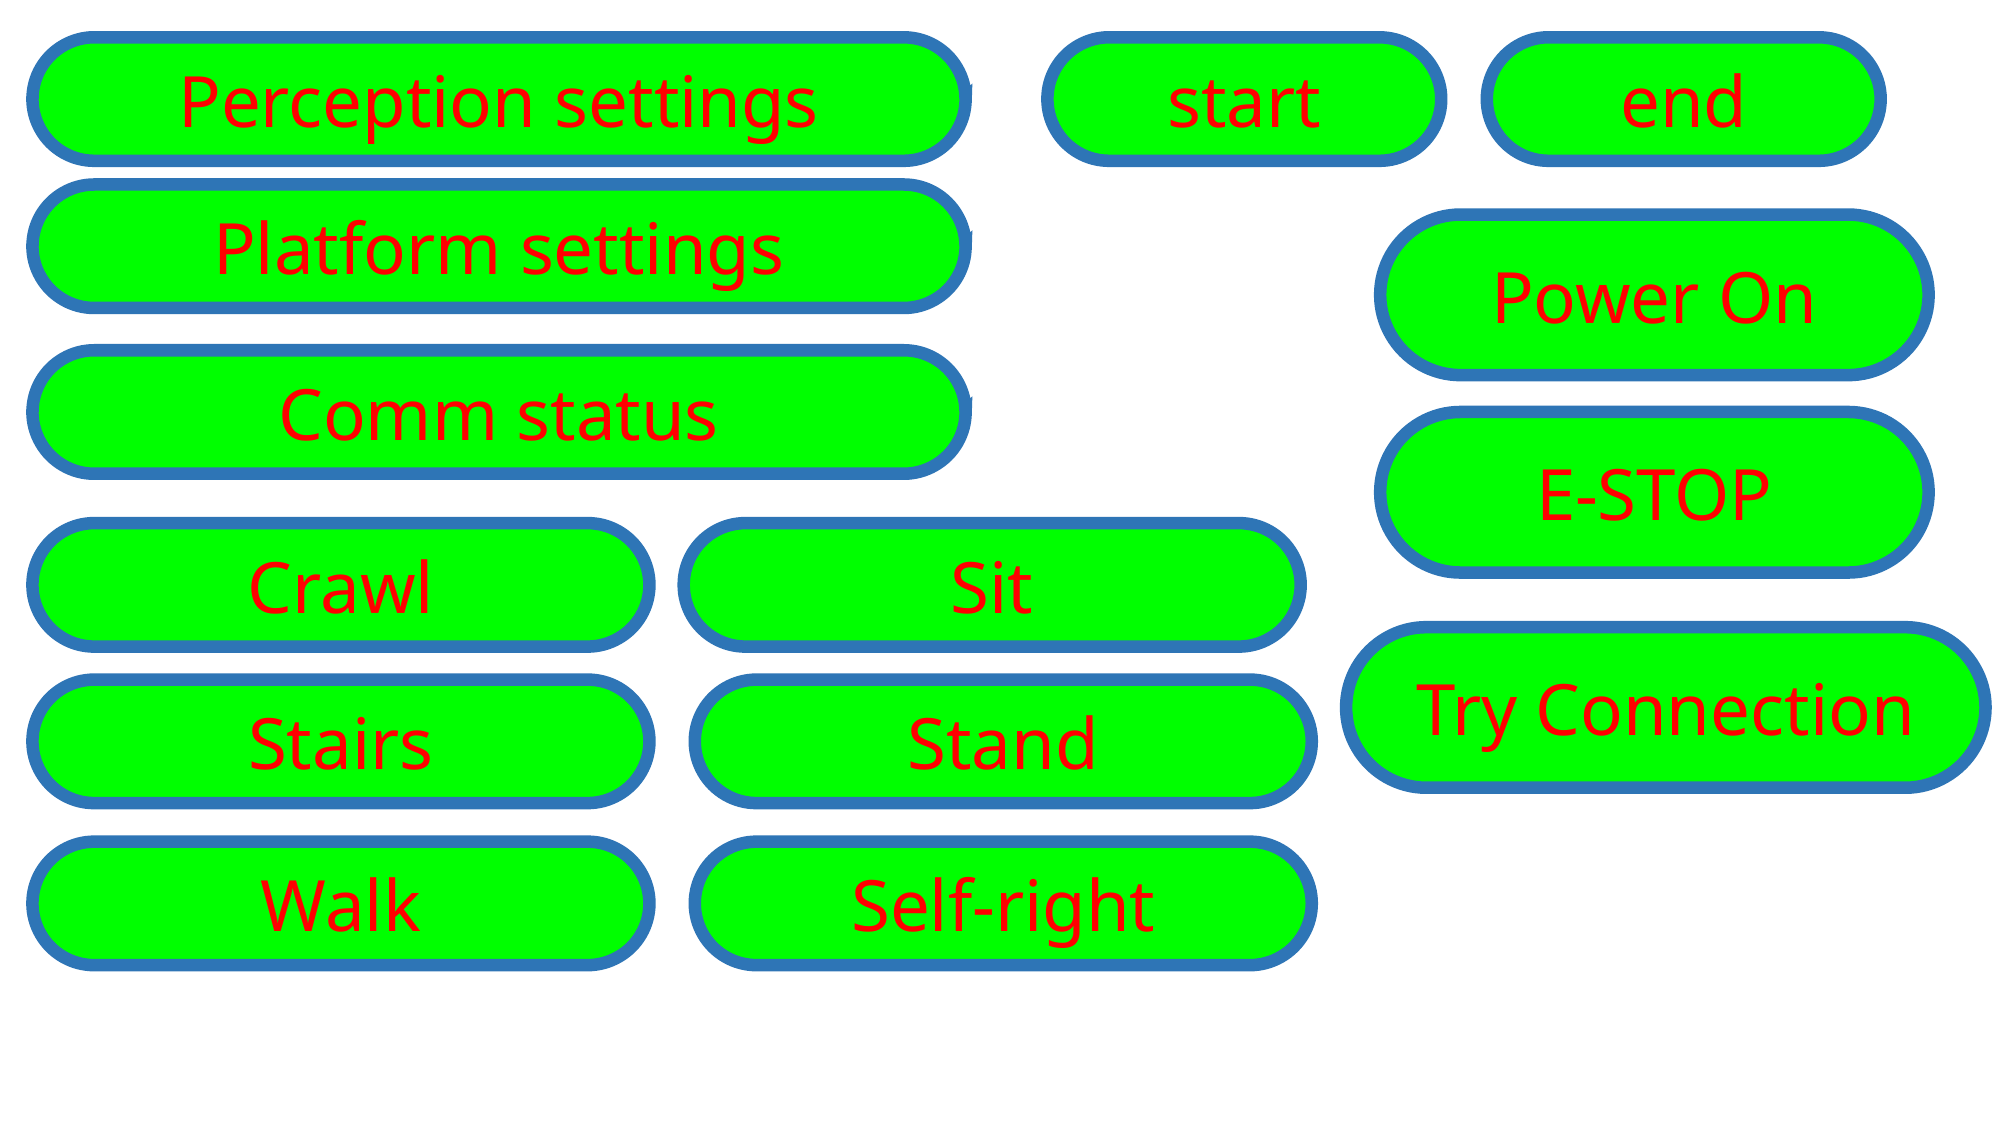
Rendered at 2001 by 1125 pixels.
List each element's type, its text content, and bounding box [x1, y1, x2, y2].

text_box Self-right [693, 840, 1313, 967]
text_box Stand [693, 678, 1313, 805]
text_box Try Connection [1345, 626, 1987, 789]
text_box start [1046, 36, 1443, 162]
text_box Crawl [31, 522, 651, 648]
text_box Stairs [31, 678, 651, 805]
text_box Sit [682, 522, 1302, 648]
text_box E-STOP [1379, 410, 1930, 574]
text_box Perception settings [31, 36, 967, 162]
text_box end [1485, 36, 1882, 162]
text_box Platform settings [31, 183, 967, 310]
text_box Comm status [31, 349, 967, 475]
text_box Walk [31, 840, 651, 967]
text_box Power On [1379, 213, 1930, 377]
